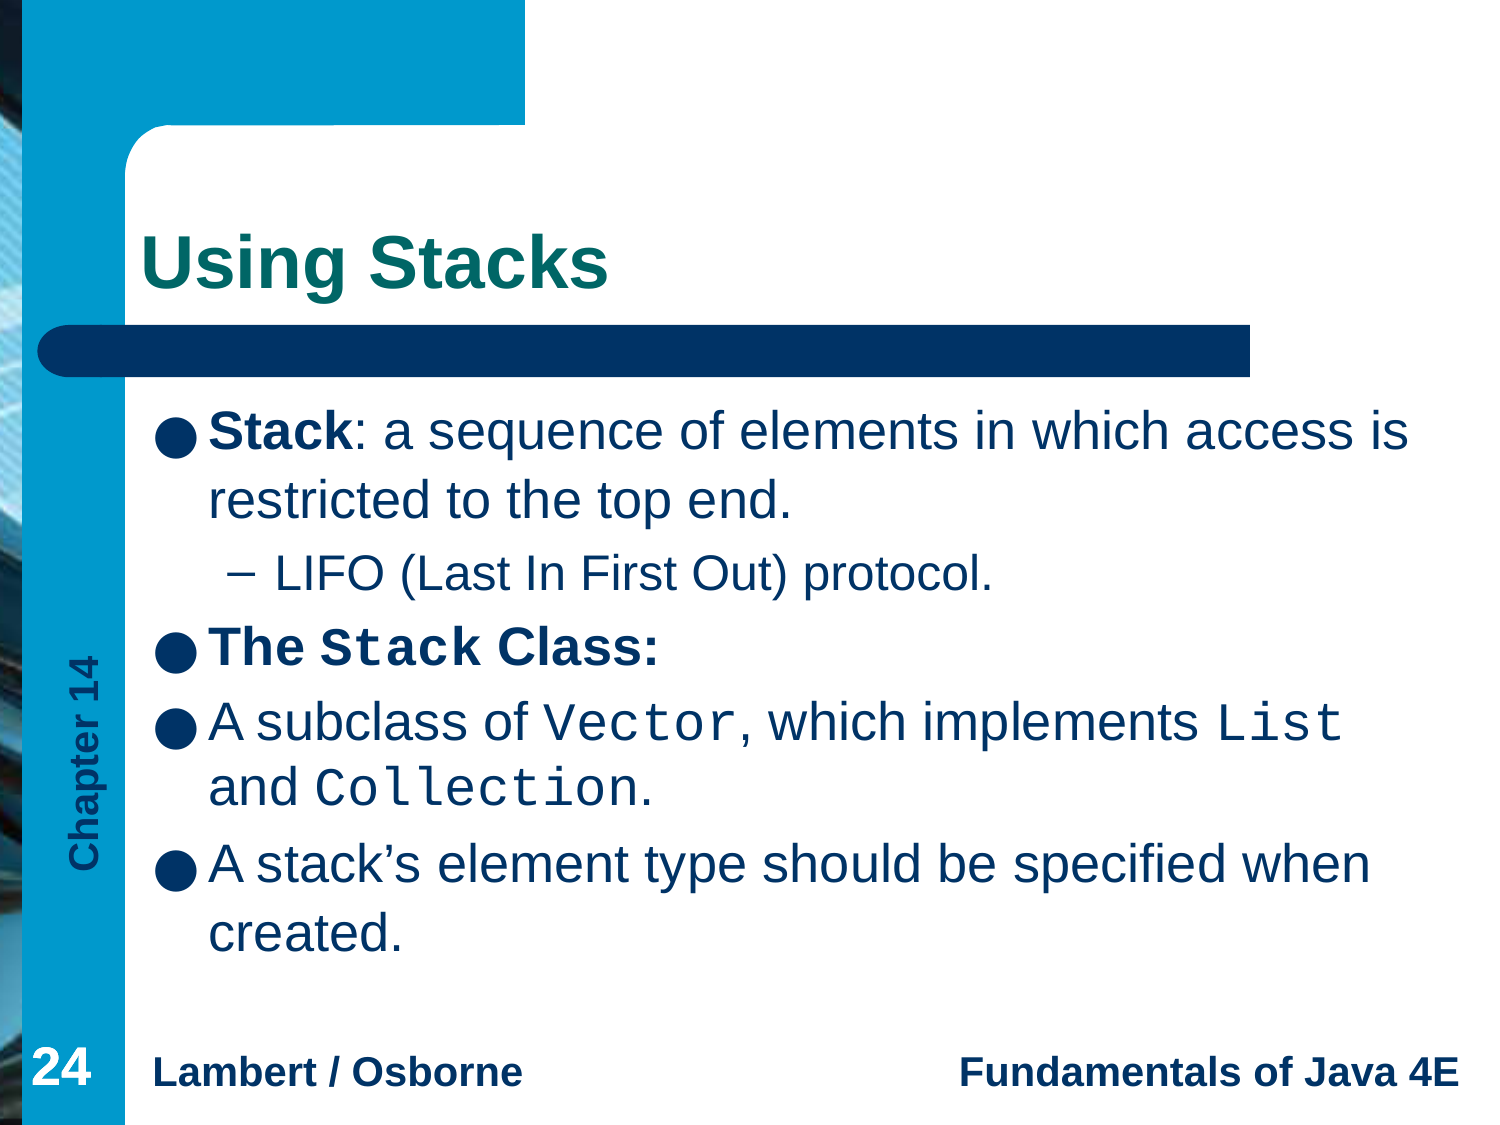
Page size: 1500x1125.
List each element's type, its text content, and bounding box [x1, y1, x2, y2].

text_box ‹#› [13, 1023, 111, 1105]
picture [0, 0, 21, 1125]
title Using Stacks [125, 125, 1425, 313]
list Stack: a sequence of elements in which access is restricted to the top end. LIFO (Last In First Out) protocol. The Stack Class: A subclass of Vector, which implements List and Collection. A stack’s element type should be specified when created. [137, 387, 1438, 999]
